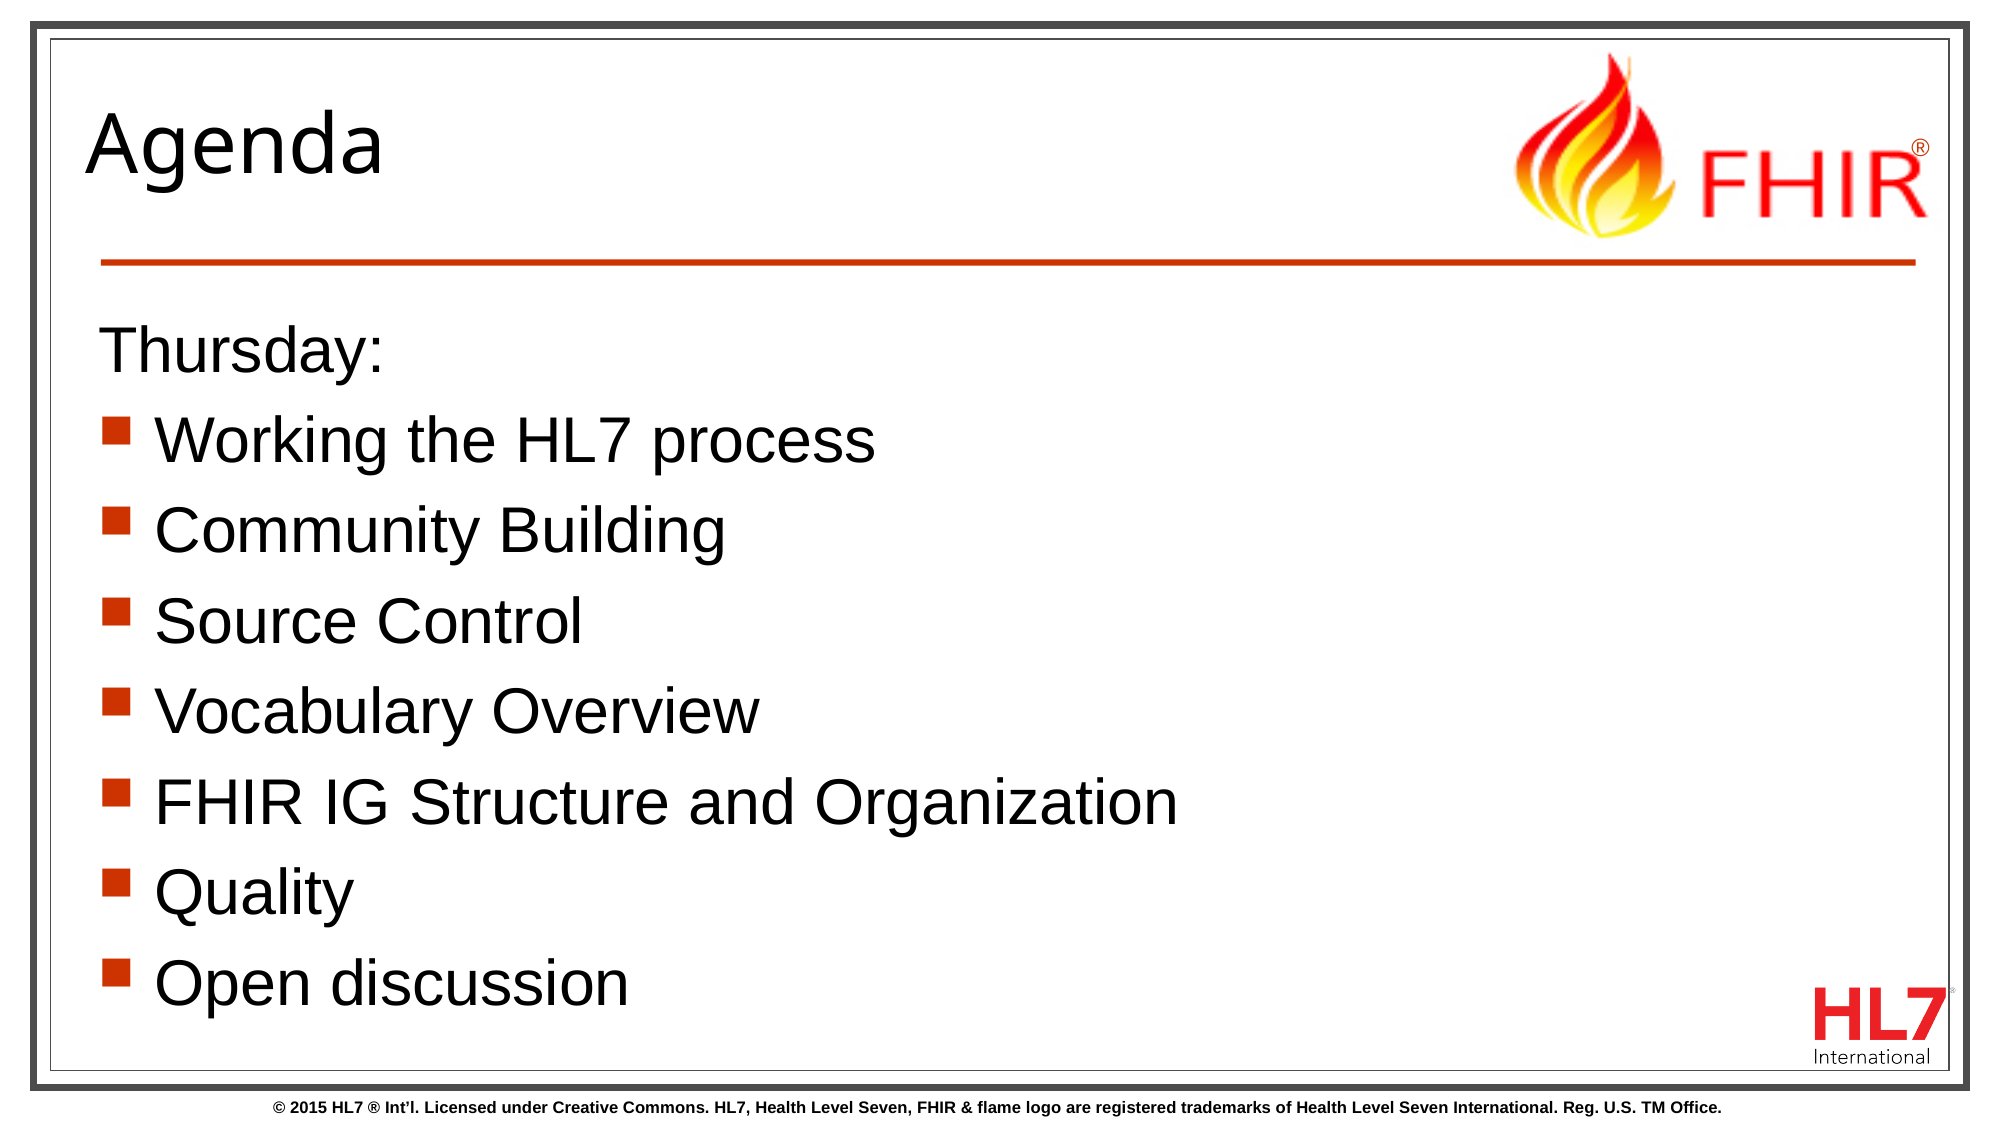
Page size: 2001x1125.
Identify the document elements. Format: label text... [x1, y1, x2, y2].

list Thursday: Working the HL7 process Community Building Source Control Vocabulary Overview FHIR IG Structure and Organization Quality Open discussion [83, 299, 1917, 1059]
picture [1498, 42, 1944, 249]
title Agenda [70, 54, 1504, 244]
picture [1771, 937, 1999, 1114]
